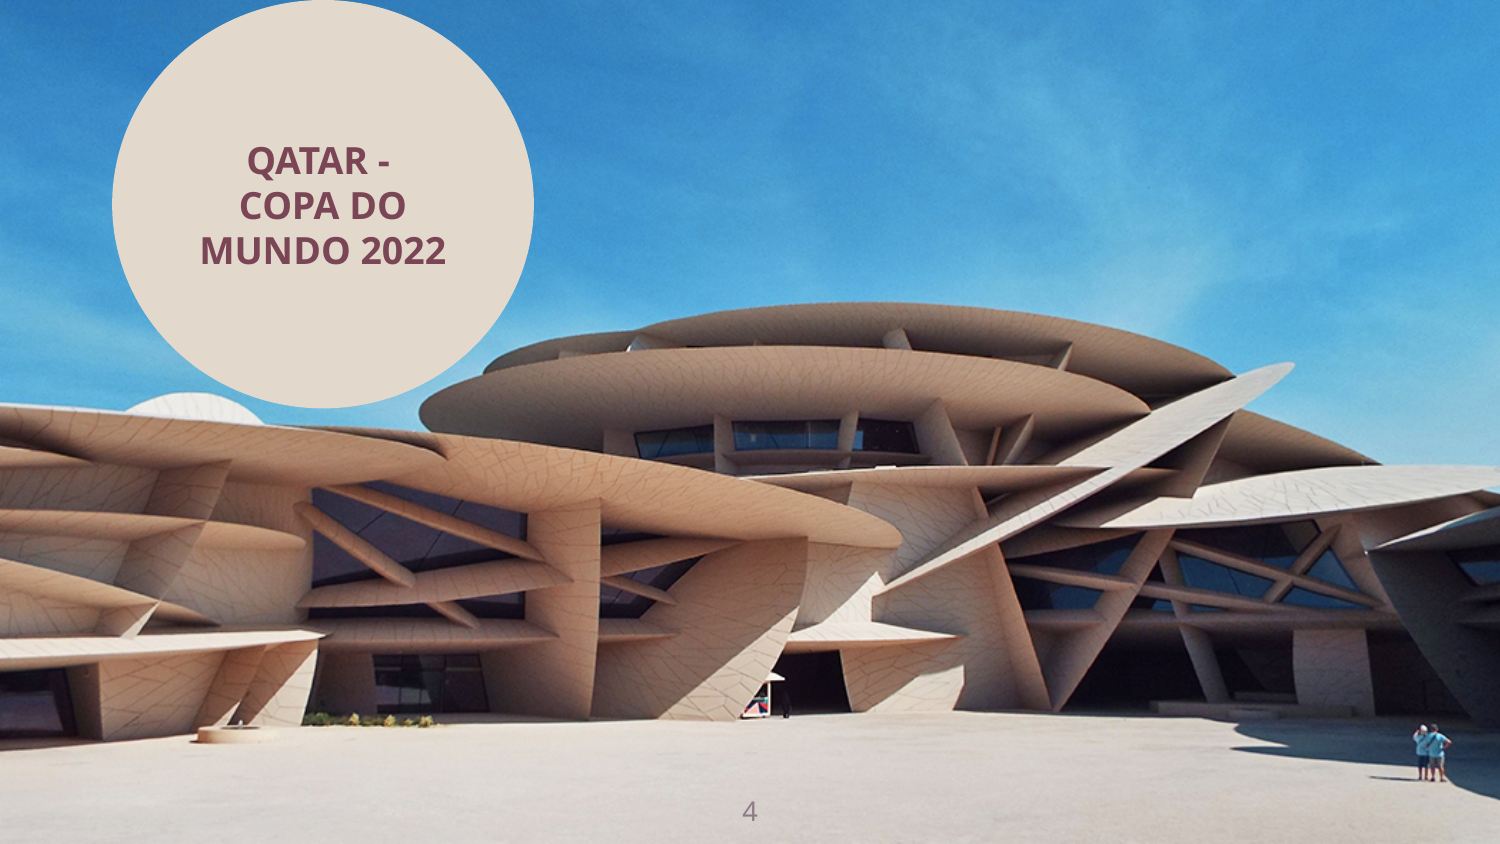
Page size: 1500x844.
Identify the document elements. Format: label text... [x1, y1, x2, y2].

slide_number 4 [705, 779, 795, 844]
text_box QATAR - COPA DO MUNDO 2022 [112, 0, 534, 409]
picture [0, 0, 1500, 844]
